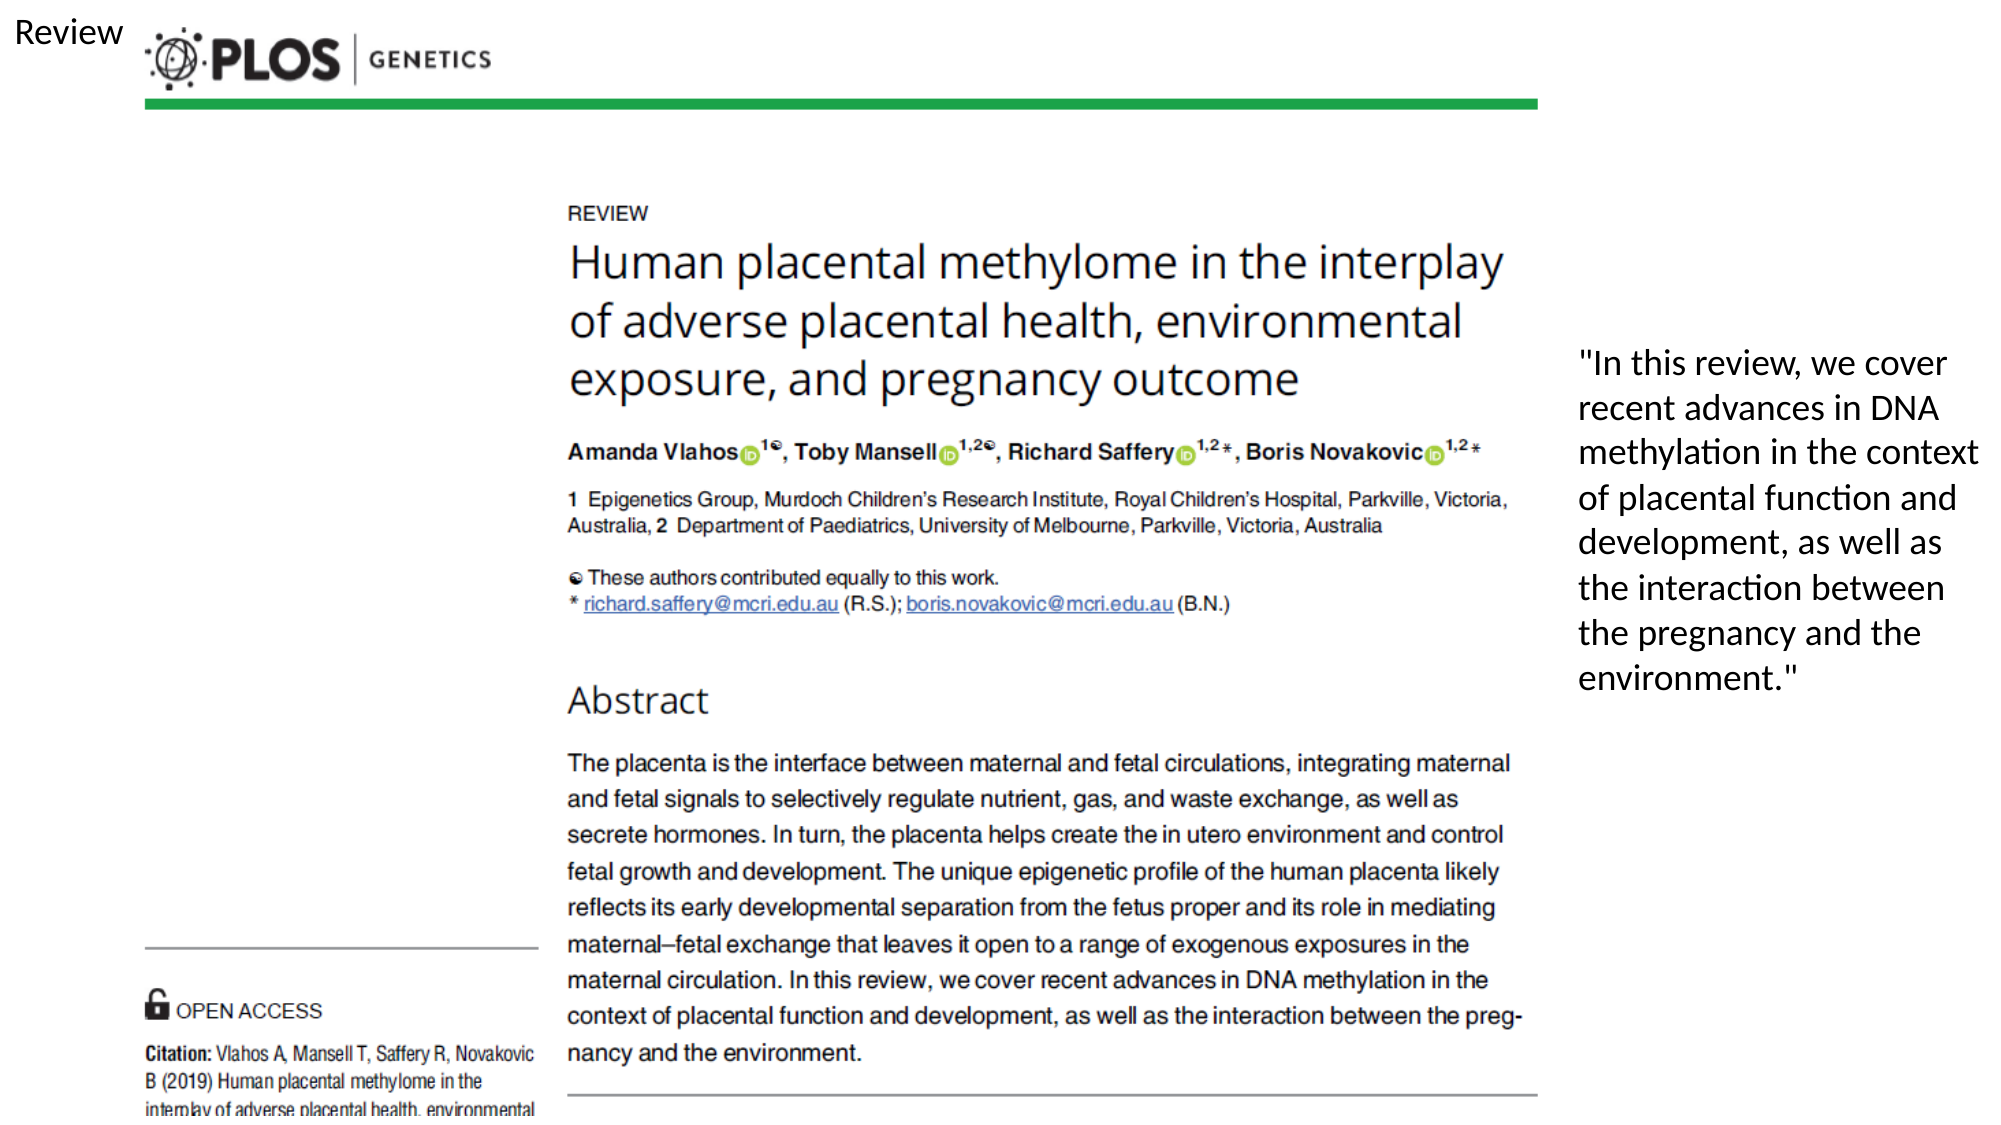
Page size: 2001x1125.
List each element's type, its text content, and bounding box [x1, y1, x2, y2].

picture [126, 0, 1579, 1116]
text_box "In this review, we cover recent advances in DNA methylation in the context of placental function and development, as well as the interaction between the pregnancy and the environment." [1579, 329, 2000, 705]
text_box Review [0, 0, 126, 60]
